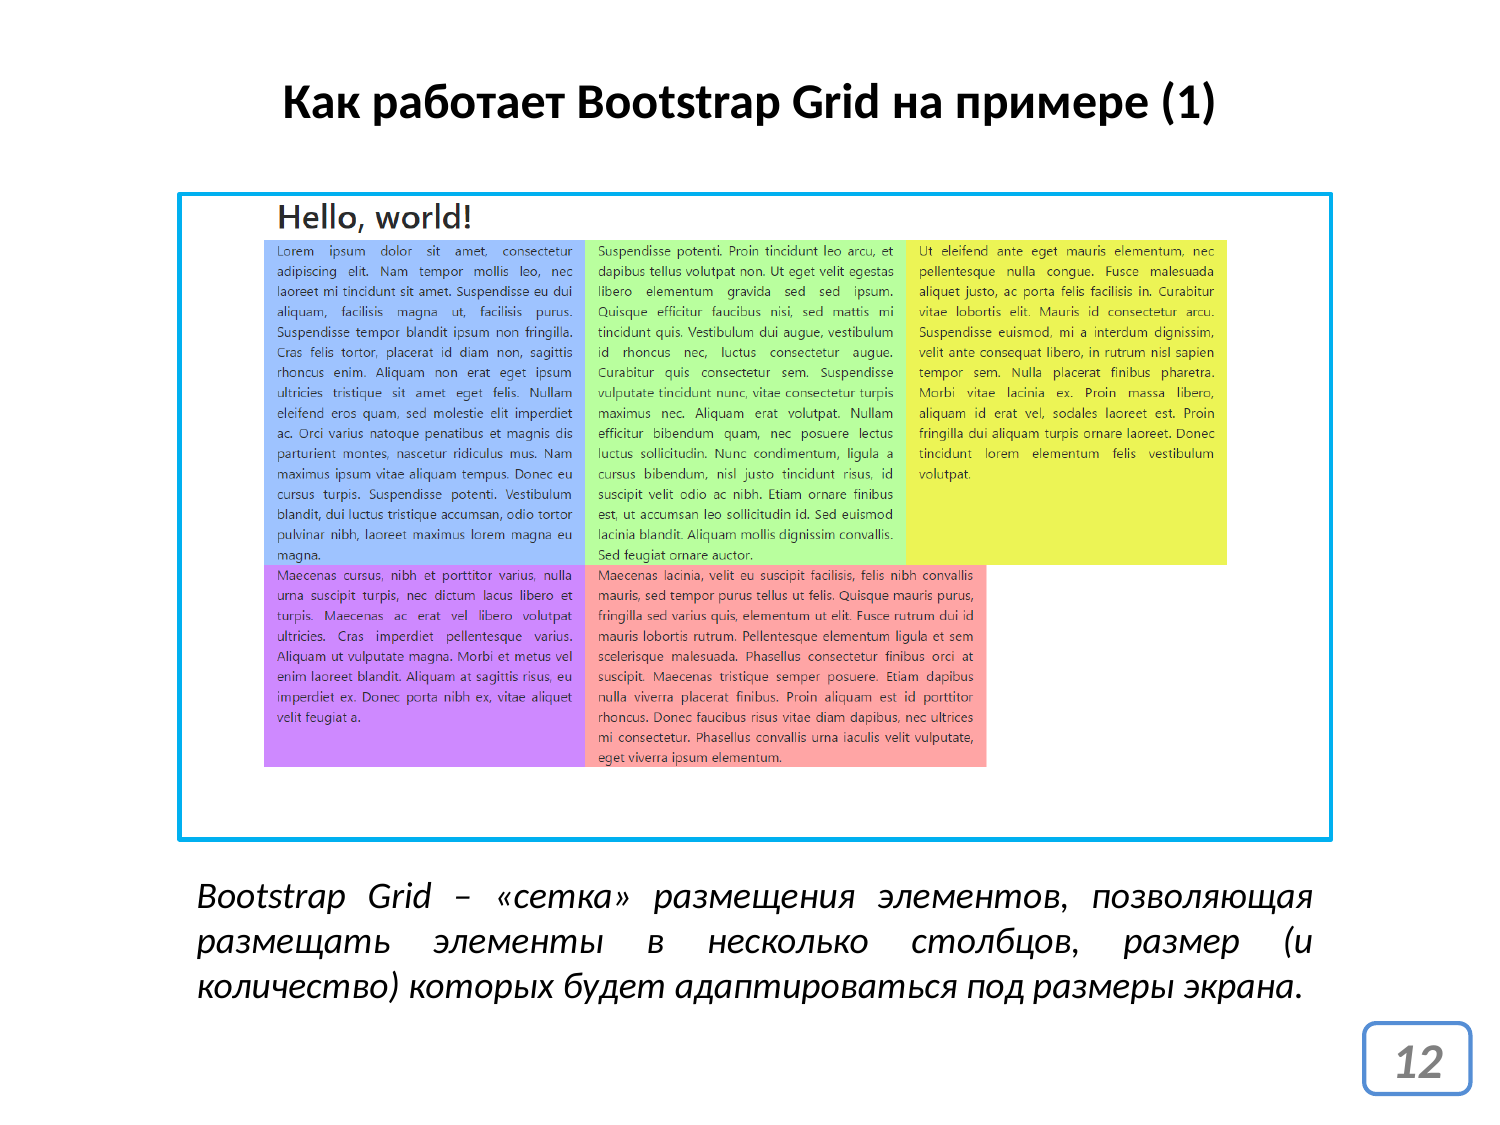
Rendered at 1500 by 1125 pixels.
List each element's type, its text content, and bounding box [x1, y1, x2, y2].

text_box Как работает Bootstrap Grid на примере (1) [253, 61, 1247, 137]
text_box Bootstrap Grid – «сетка» размещения элементов, позволяющая размещать элементы в несколько столбцов, размер (и количество) которых будет адаптироваться под размеры экрана. [181, 863, 1329, 1014]
text_box 12 [1362, 1021, 1473, 1097]
picture [183, 197, 1328, 836]
